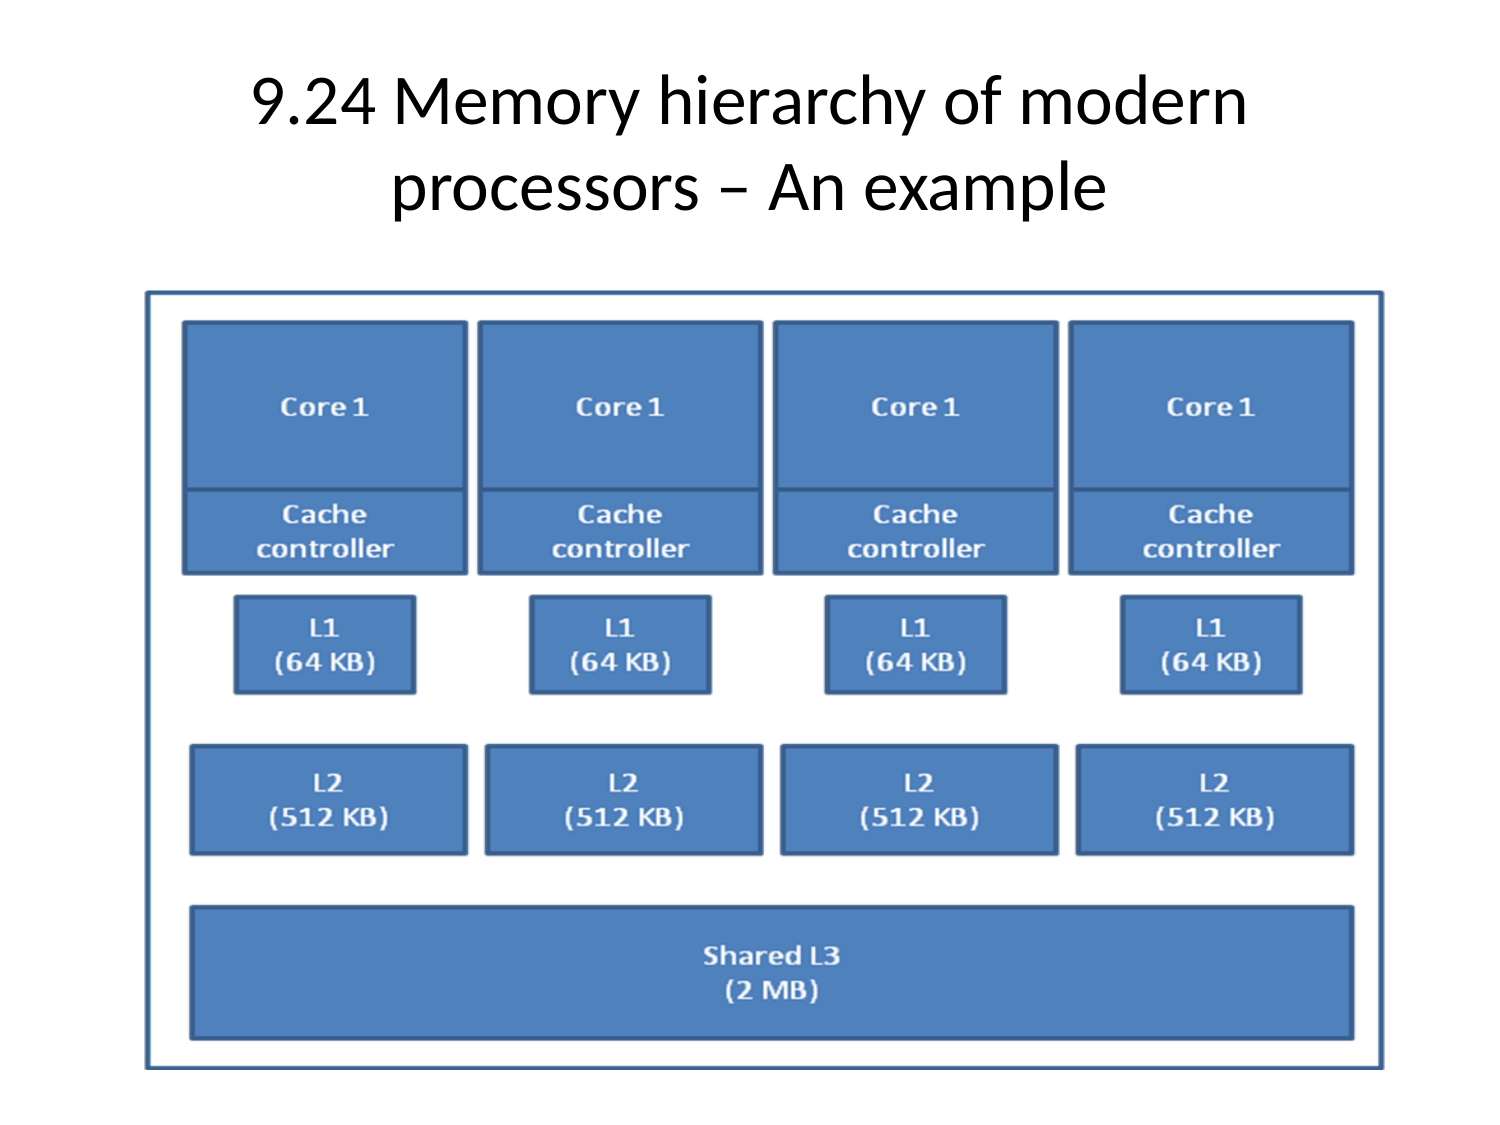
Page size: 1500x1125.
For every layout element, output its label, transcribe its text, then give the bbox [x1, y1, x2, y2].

picture [142, 288, 1386, 1071]
title 9.24 Memory hierarchy of modern processors – An example [75, 45, 1425, 233]
